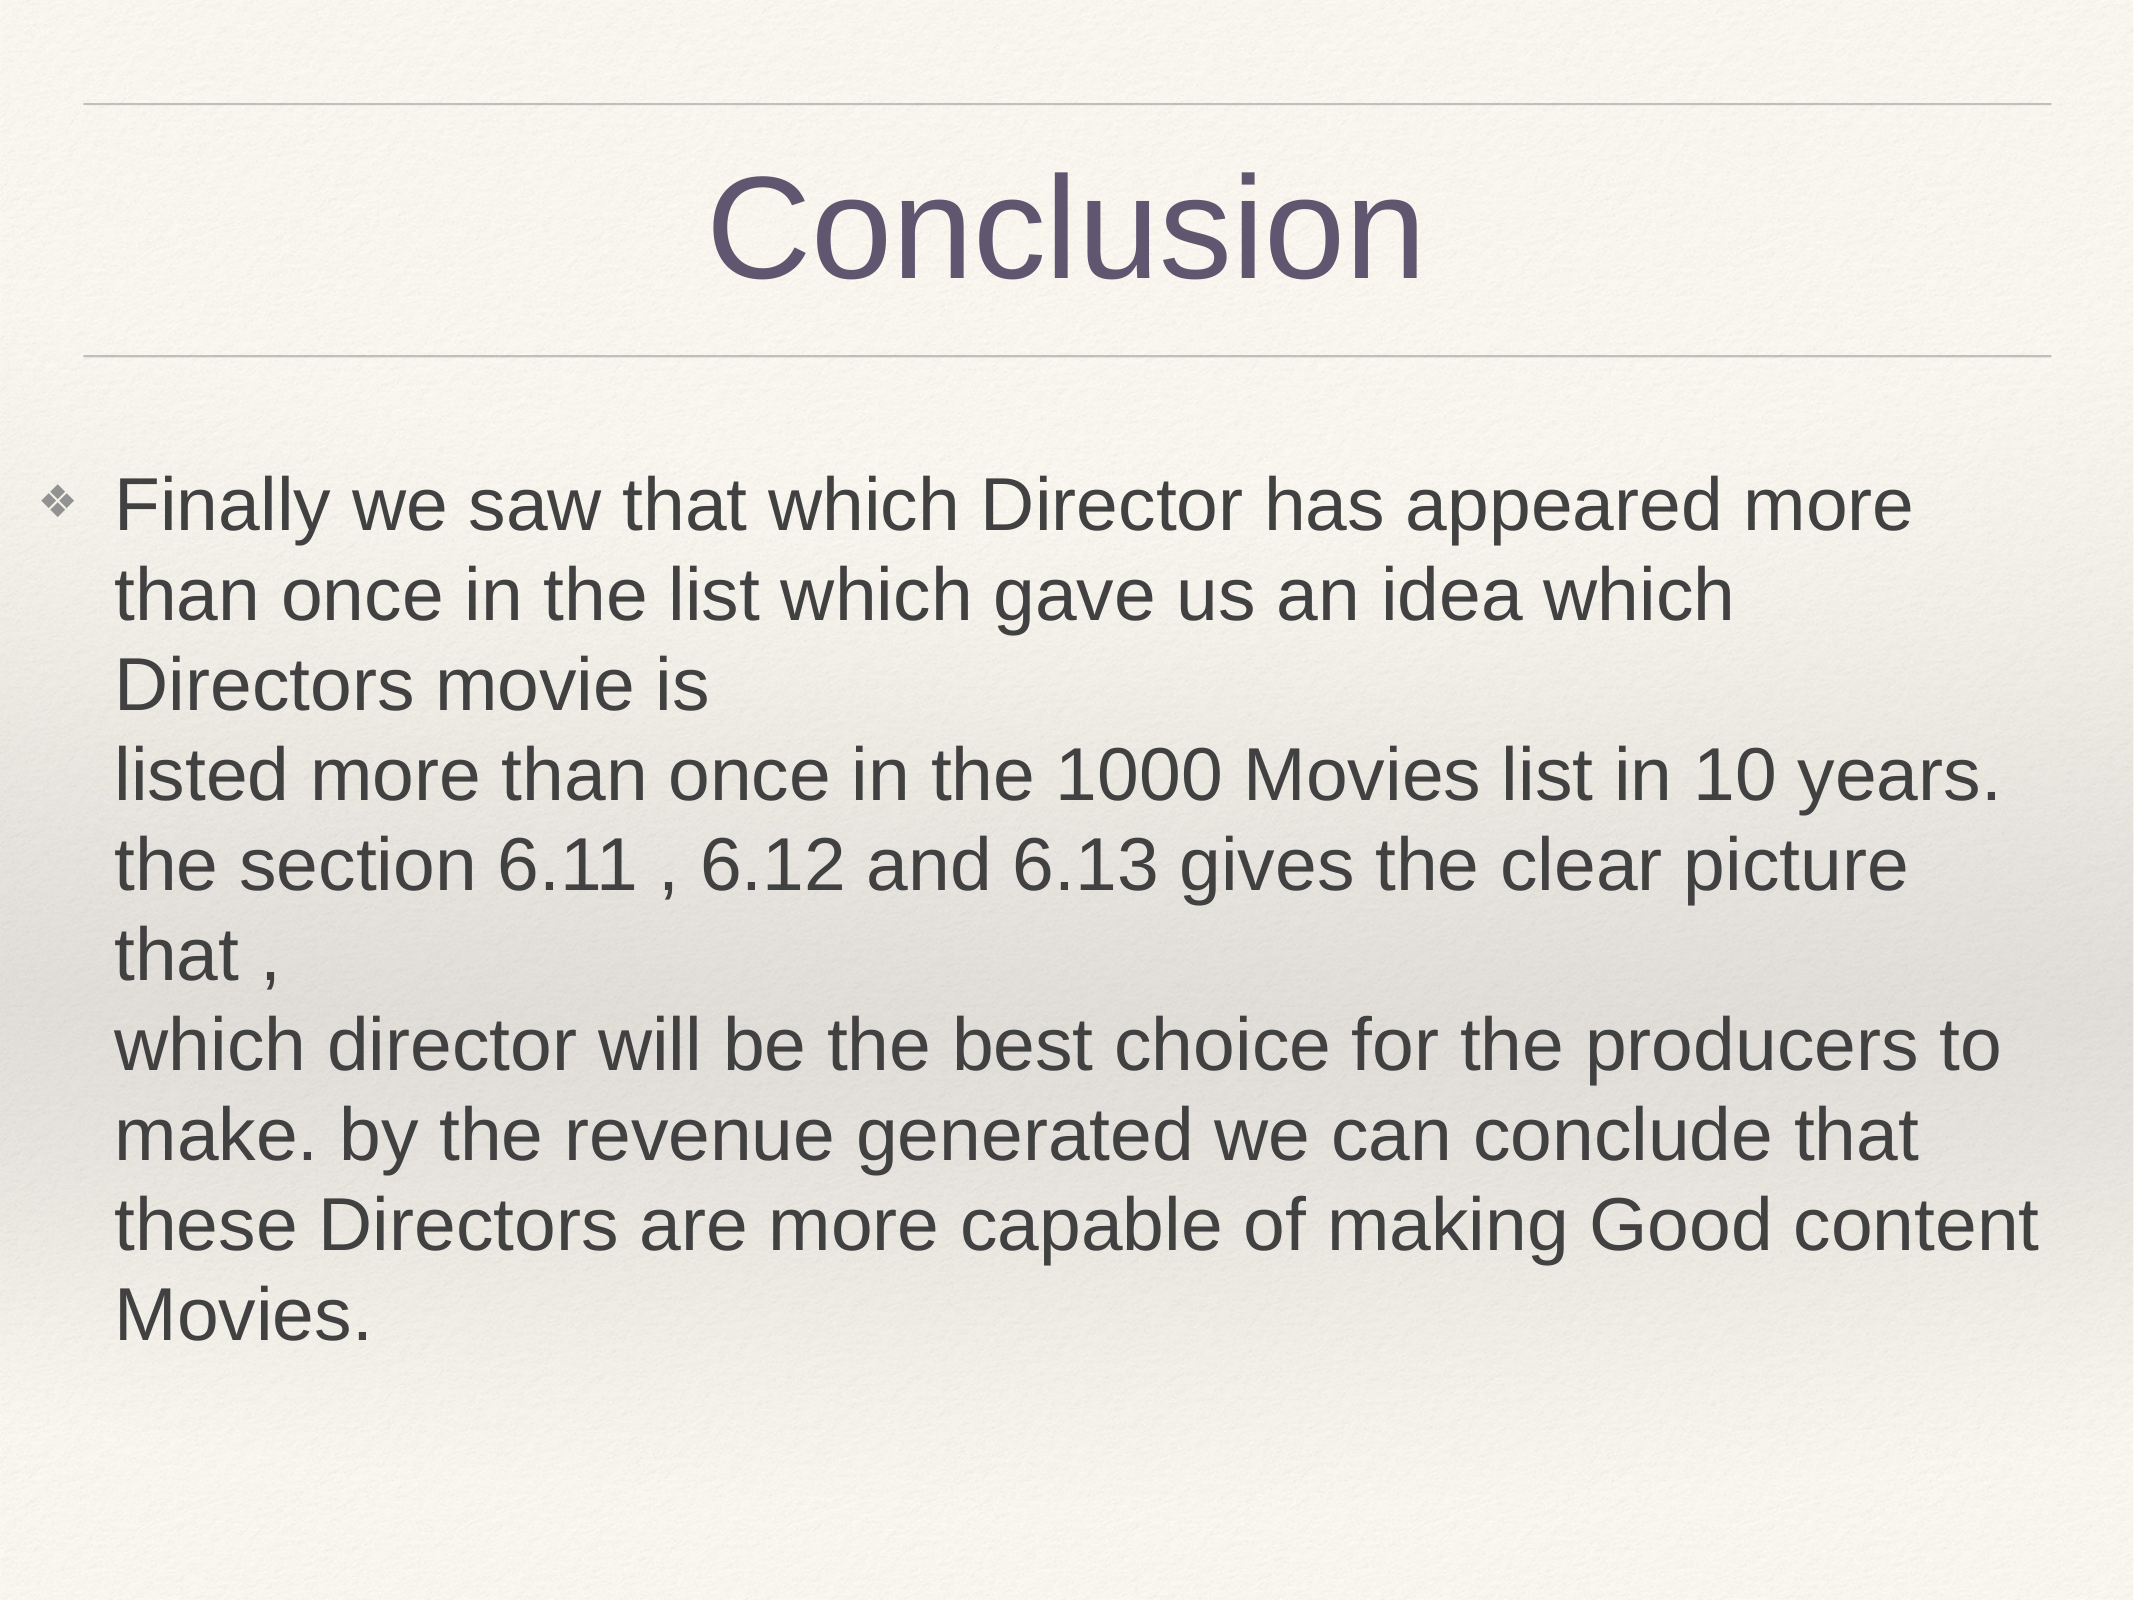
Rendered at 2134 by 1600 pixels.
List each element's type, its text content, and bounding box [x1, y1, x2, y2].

picture [0, 0, 2134, 1600]
list Finally we saw that which Director has appeared more than once in the list which gave us an idea which Directors movie is listed more than once in the 1000 Movies list in 10 years. the section 6.11 , 6.12 and 6.13 gives the clear picture that , which director will be the best choice for the producers to make. by the revenue generated we can conclude that these Directors are more capable of making Good content Movies. [28, 299, 2055, 1600]
title Conclusion [82, 130, 2051, 299]
